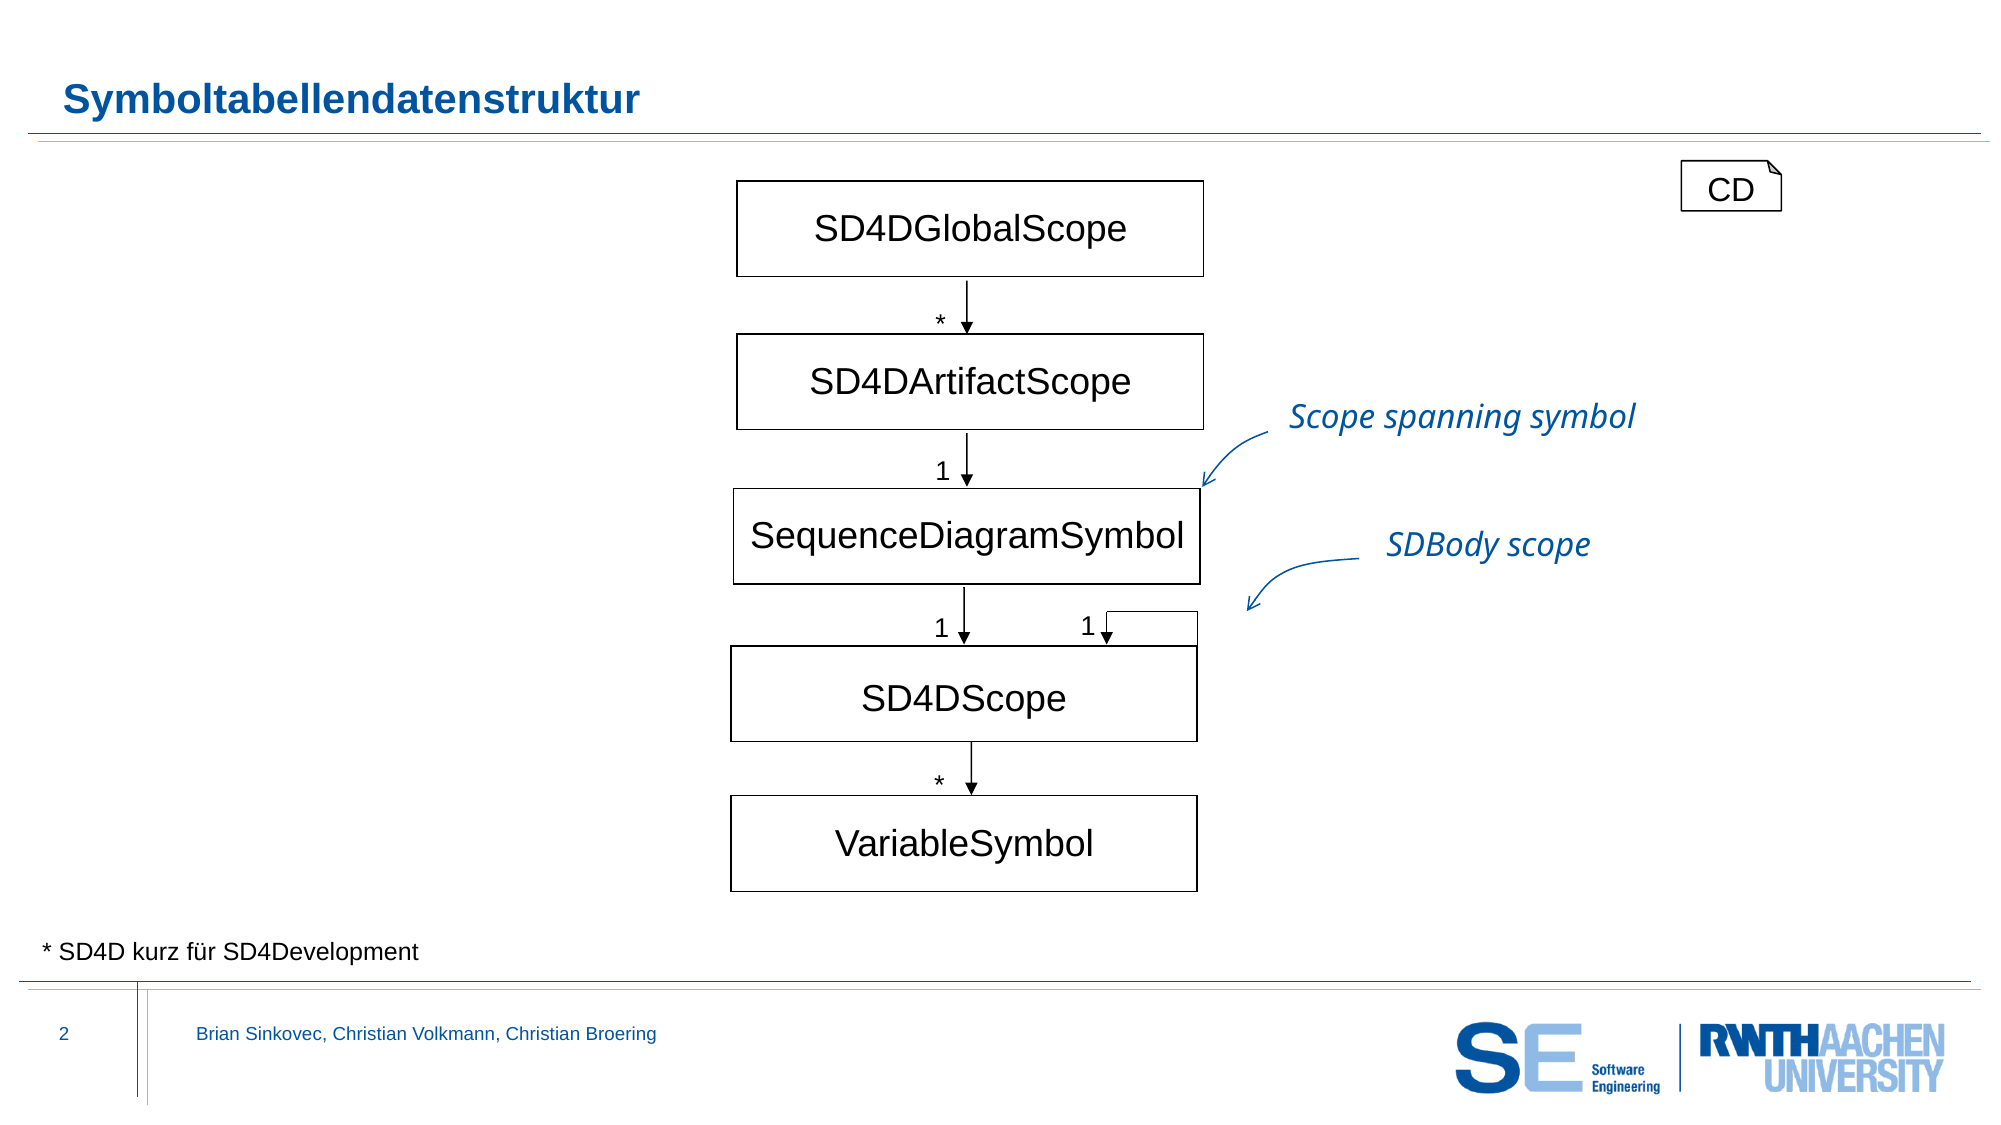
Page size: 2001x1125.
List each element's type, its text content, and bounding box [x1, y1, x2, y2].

text_box Scope spanning symbol [1274, 388, 1652, 443]
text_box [733, 488, 1201, 585]
text_box * [919, 760, 968, 795]
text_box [1106, 611, 1198, 698]
title Symboltabellendatenstruktur [63, 33, 1947, 123]
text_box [730, 645, 1198, 742]
text_box 1 [1065, 601, 1122, 645]
picture [1435, 990, 1964, 1125]
text_box * SD4D kurz für SD4Development [27, 928, 749, 973]
text_box 1 [919, 602, 975, 645]
text_box SDBody scope [1371, 515, 1607, 571]
text_box 1 [920, 446, 977, 488]
text_box [1202, 431, 1269, 487]
text_box CD [1681, 160, 1782, 211]
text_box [736, 181, 1204, 277]
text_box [736, 334, 1204, 430]
text_box [965, 742, 978, 795]
text_box [1246, 558, 1360, 612]
text_box * [920, 298, 977, 334]
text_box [730, 795, 1198, 892]
